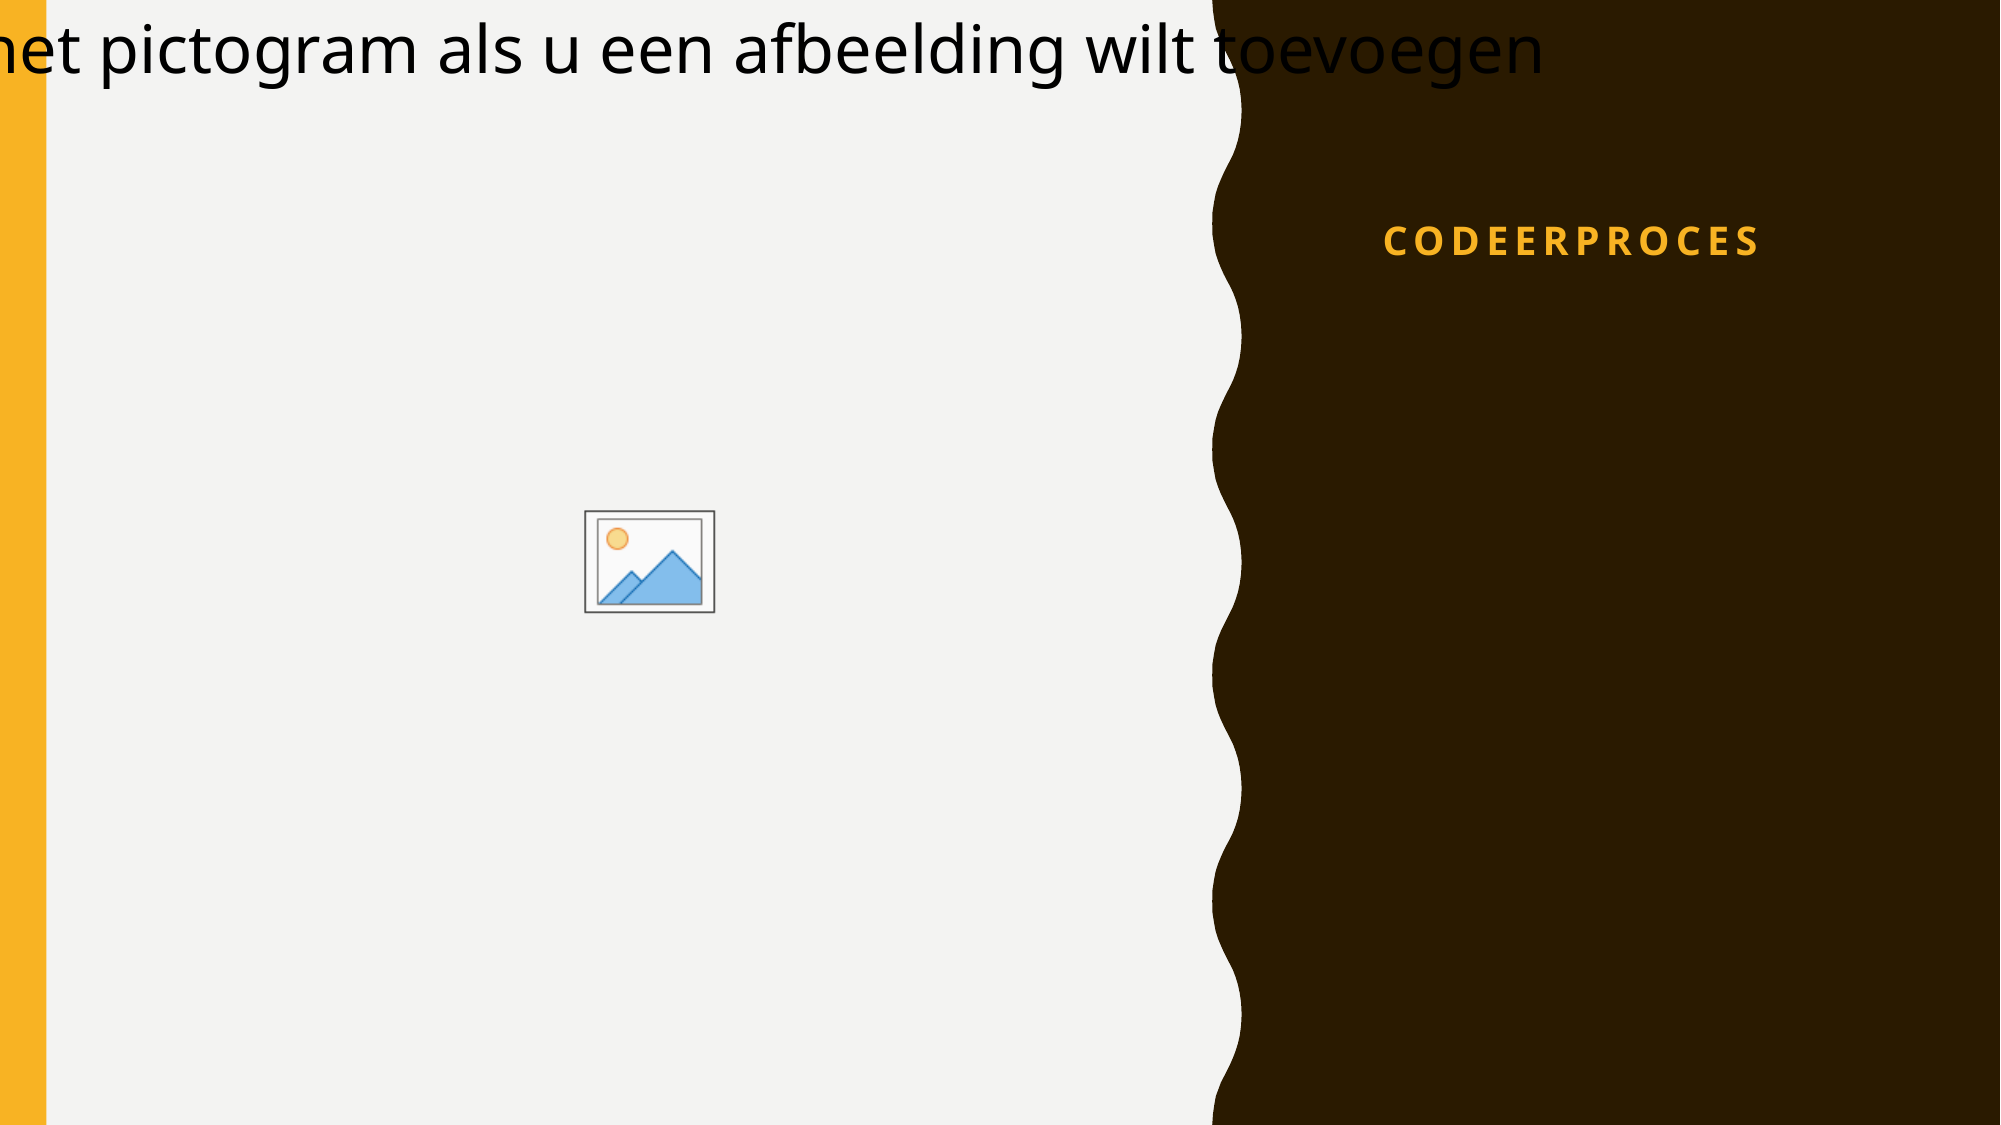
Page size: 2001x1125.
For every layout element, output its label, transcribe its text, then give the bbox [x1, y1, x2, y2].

picture [46, 0, 1254, 1125]
title codeerproces [1367, 75, 1875, 272]
